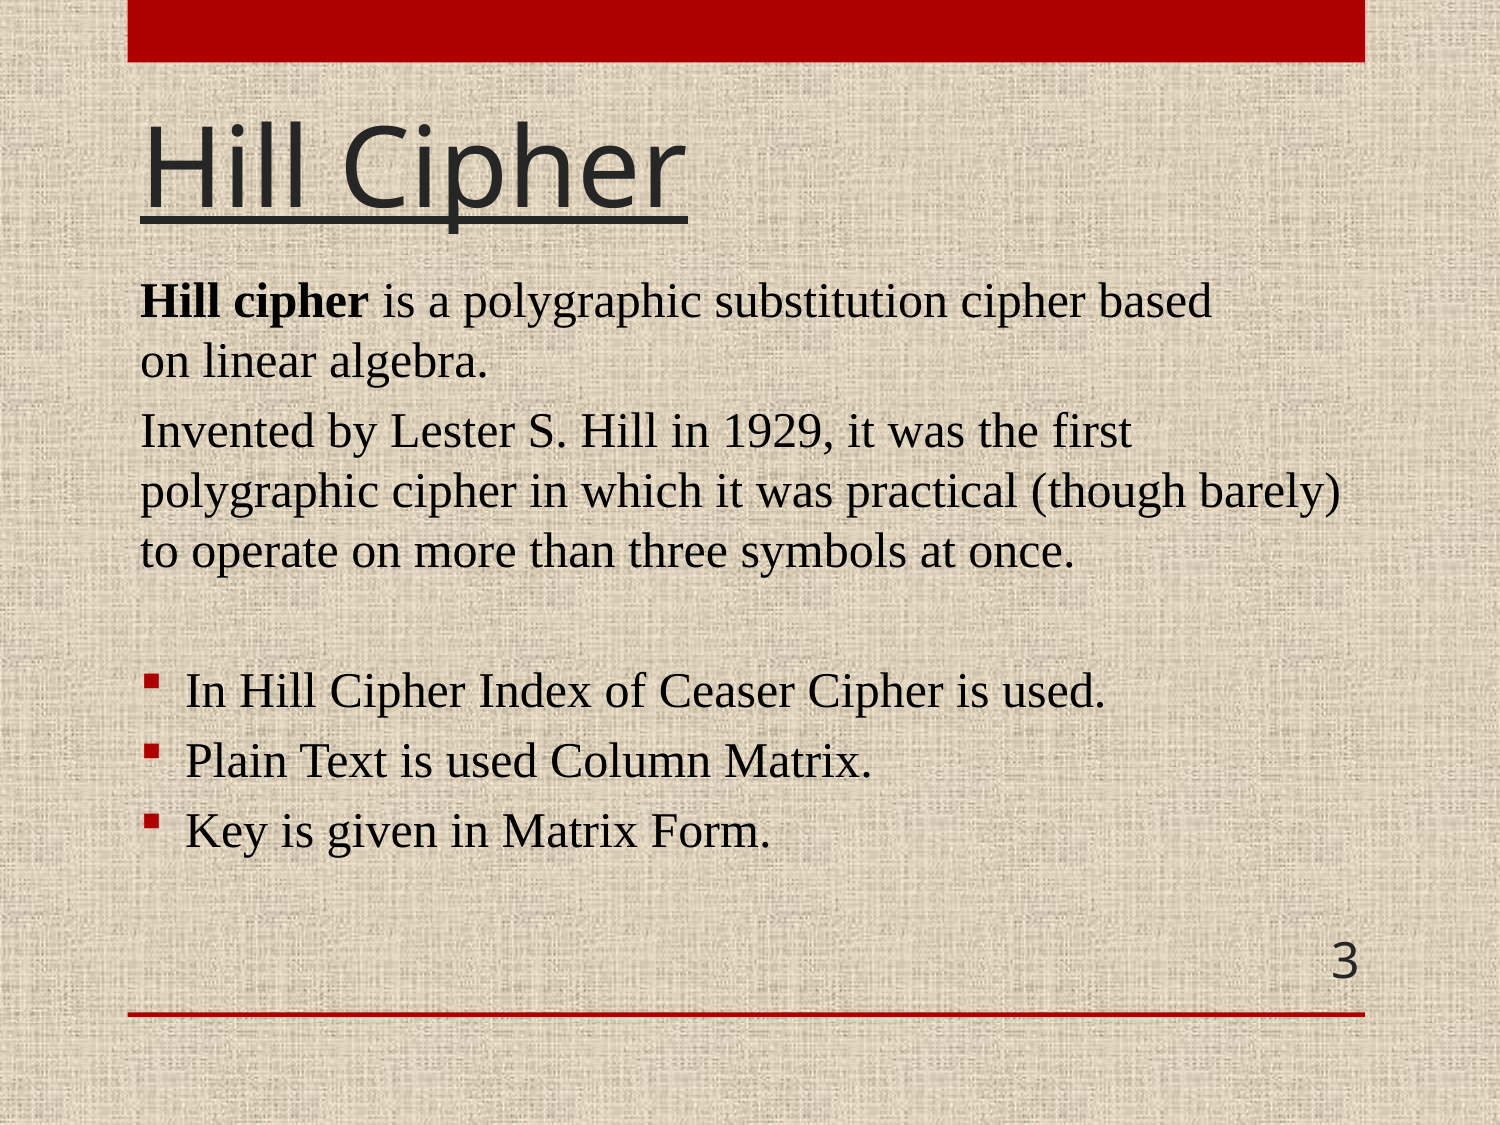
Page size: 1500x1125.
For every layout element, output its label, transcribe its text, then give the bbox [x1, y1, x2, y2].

picture [0, 0, 1500, 1125]
title Hill Cipher [125, 0, 1238, 162]
list Hill cipher is a polygraphic substitution cipher based on linear algebra. Invented by Lester S. Hill in 1929, it was the first polygraphic cipher in which it was practical (though barely) to operate on more than three symbols at once. In Hill Cipher Index of Ceaser Cipher is used. Plain Text is used Column Matrix. Key is given in Matrix Form. [125, 162, 1363, 963]
slide_number 3 [1250, 933, 1375, 993]
